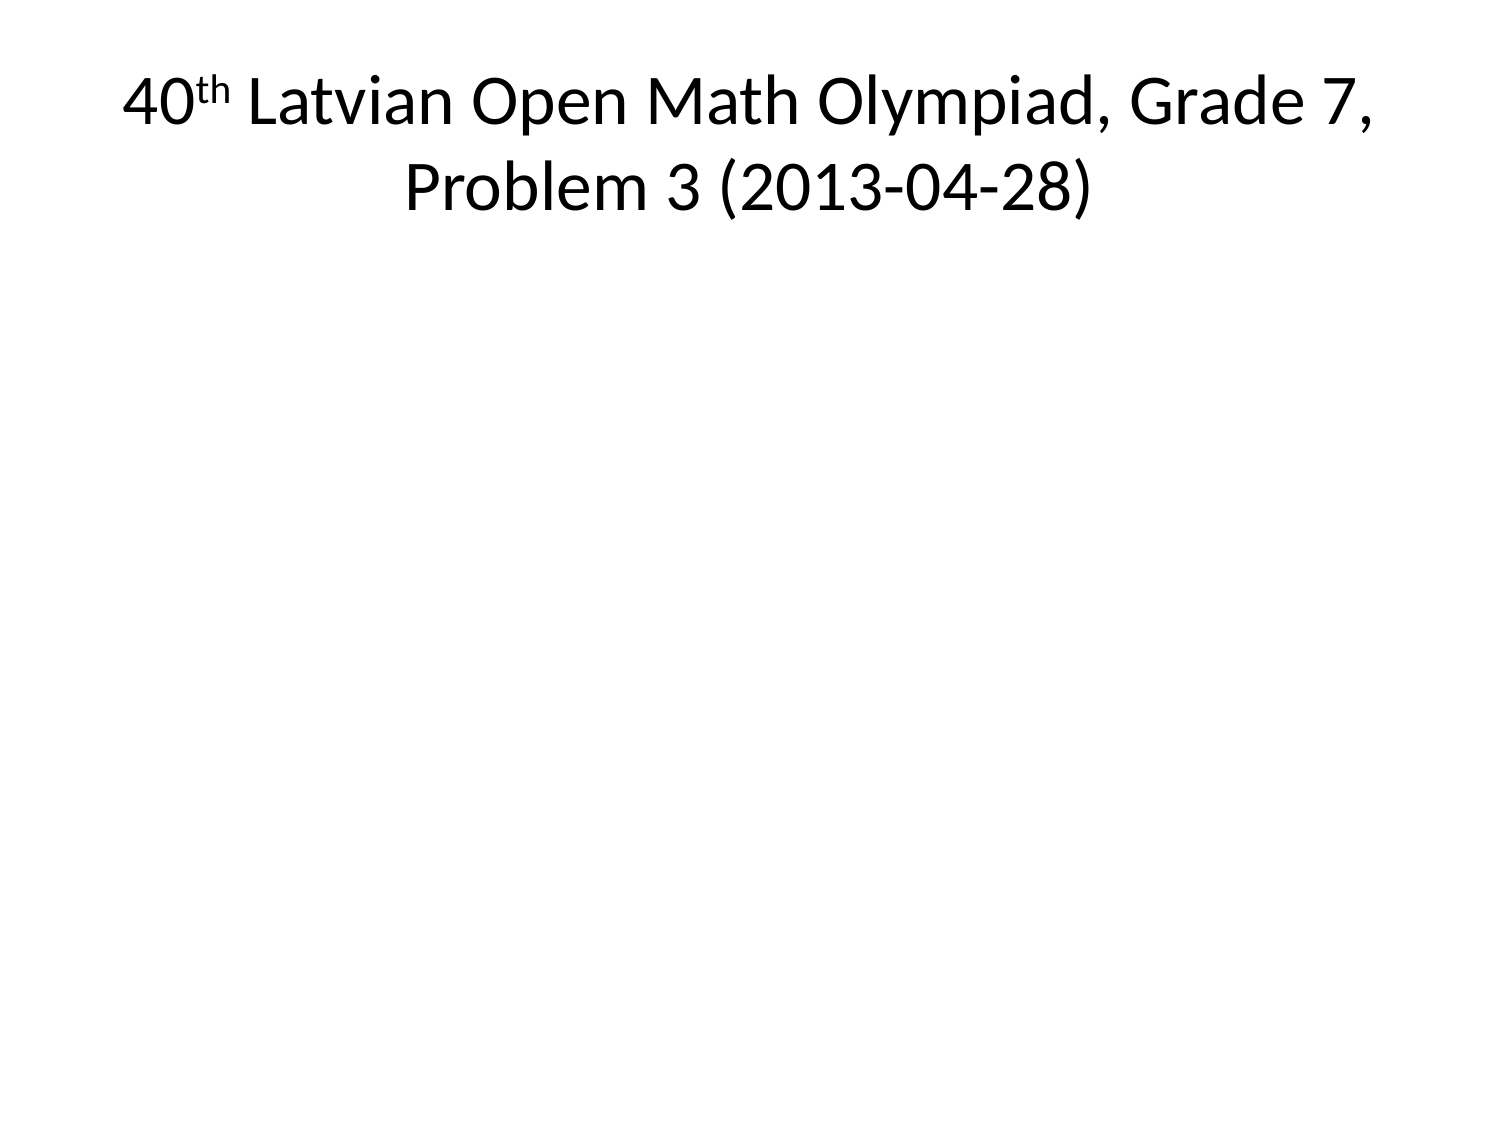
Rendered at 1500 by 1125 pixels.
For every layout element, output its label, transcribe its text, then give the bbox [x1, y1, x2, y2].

title 40th Latvian Open Math Olympiad, Grade 7, Problem 3 (2013-04-28) [75, 45, 1425, 233]
